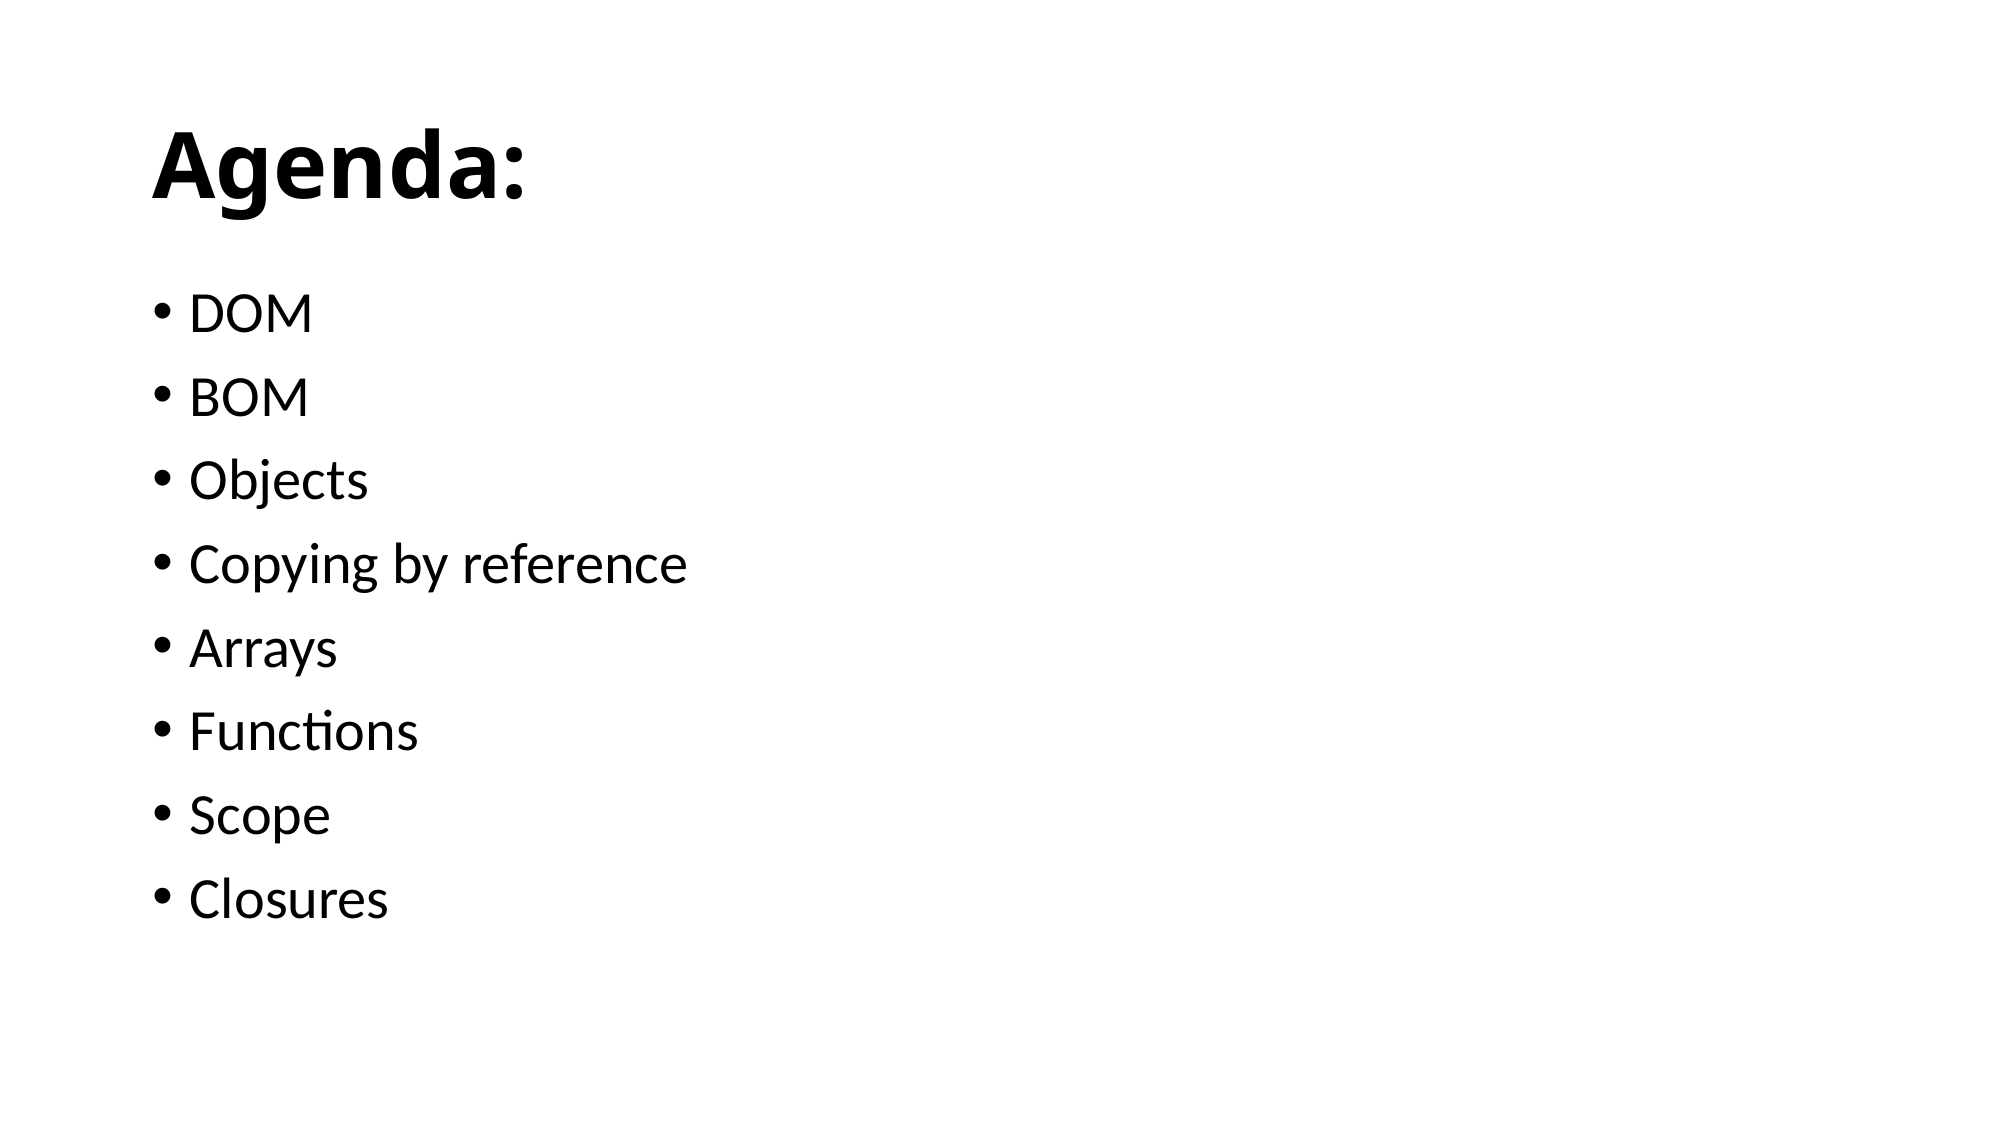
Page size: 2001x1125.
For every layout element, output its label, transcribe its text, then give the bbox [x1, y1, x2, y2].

list DOM BOM Objects Copying by reference Arrays Functions Scope Closures [137, 274, 1863, 1023]
title Agenda: [137, 59, 1863, 274]
